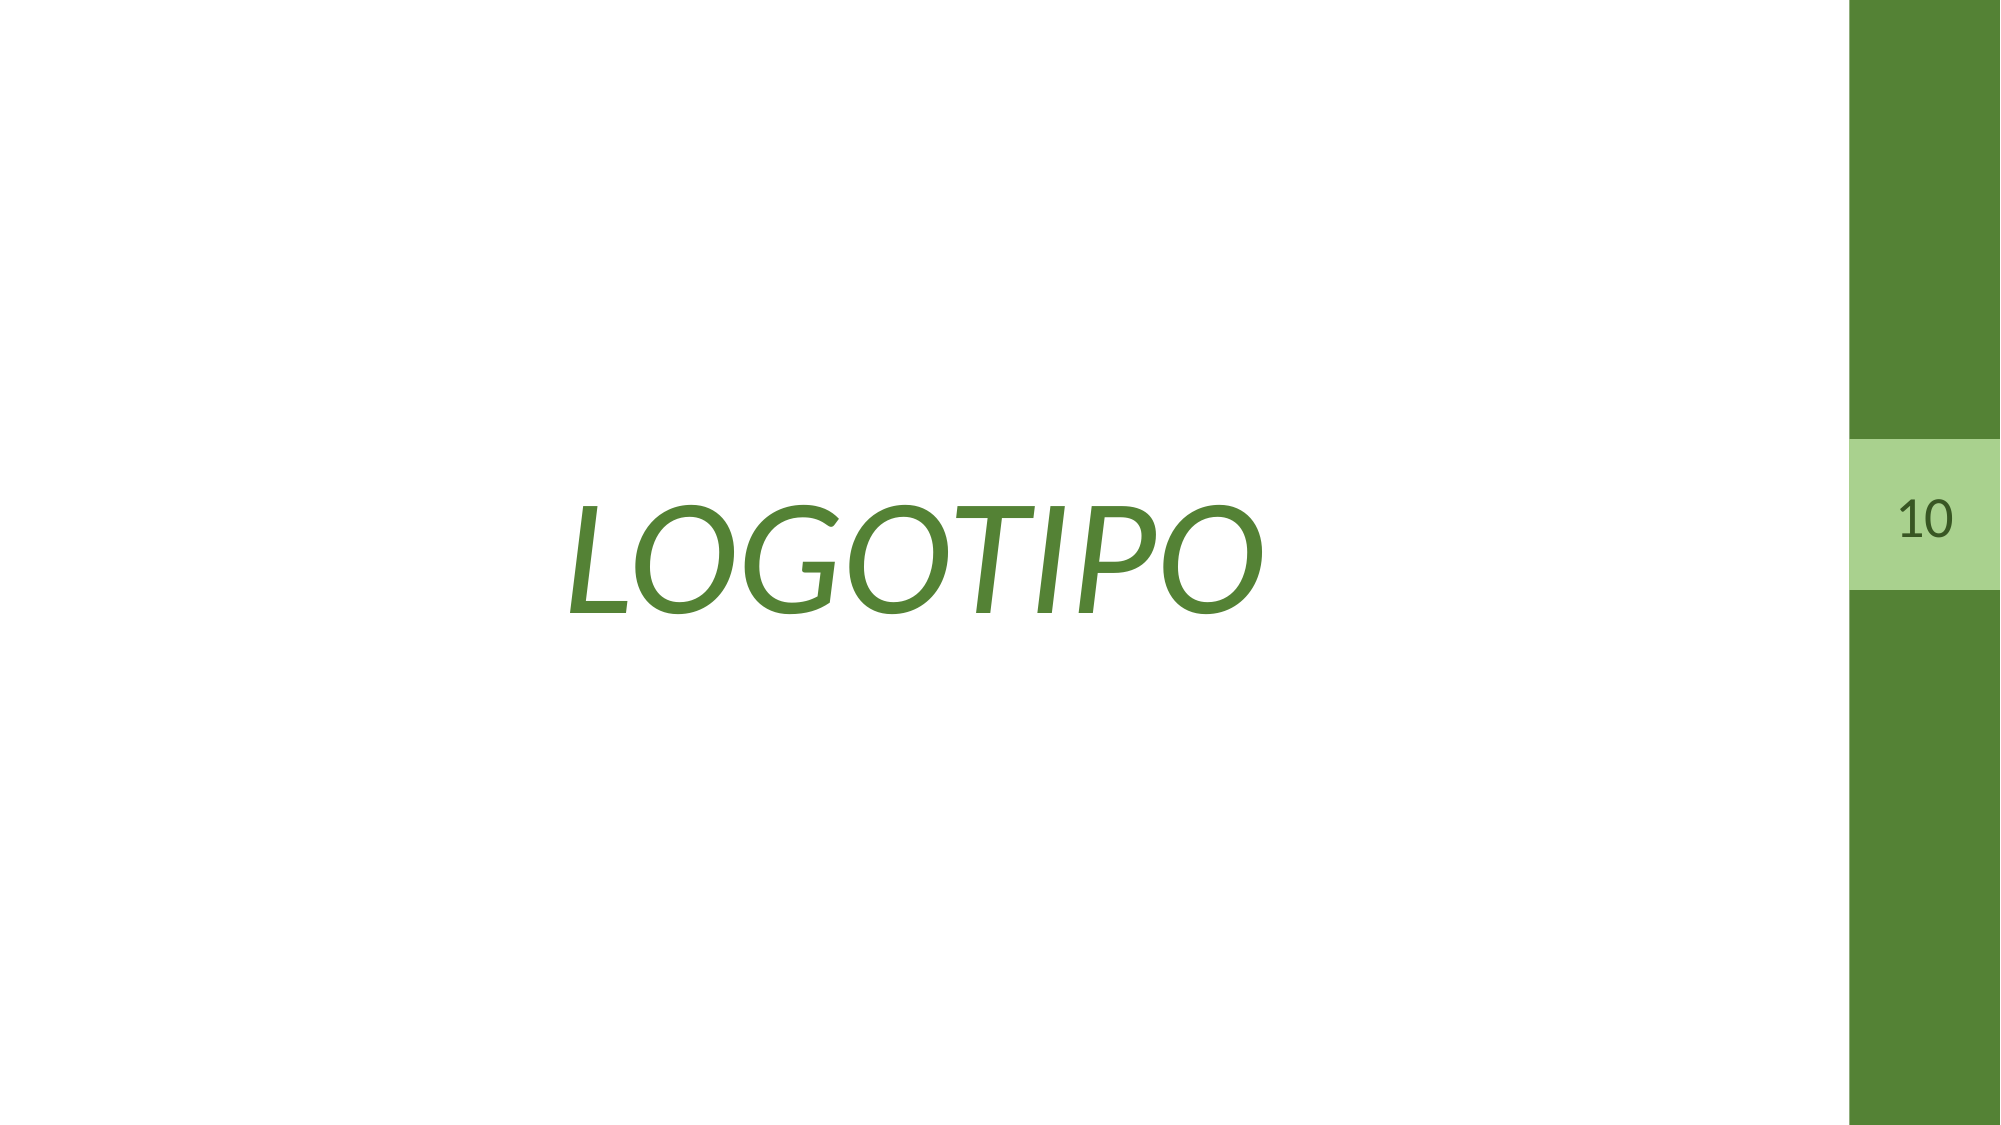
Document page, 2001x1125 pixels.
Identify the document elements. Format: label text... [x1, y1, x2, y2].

text_box 10 [1848, 438, 2000, 591]
text_box LOGOTIPO [415, 439, 1415, 655]
text_box [1848, 591, 2000, 1125]
text_box [1848, 0, 2000, 438]
